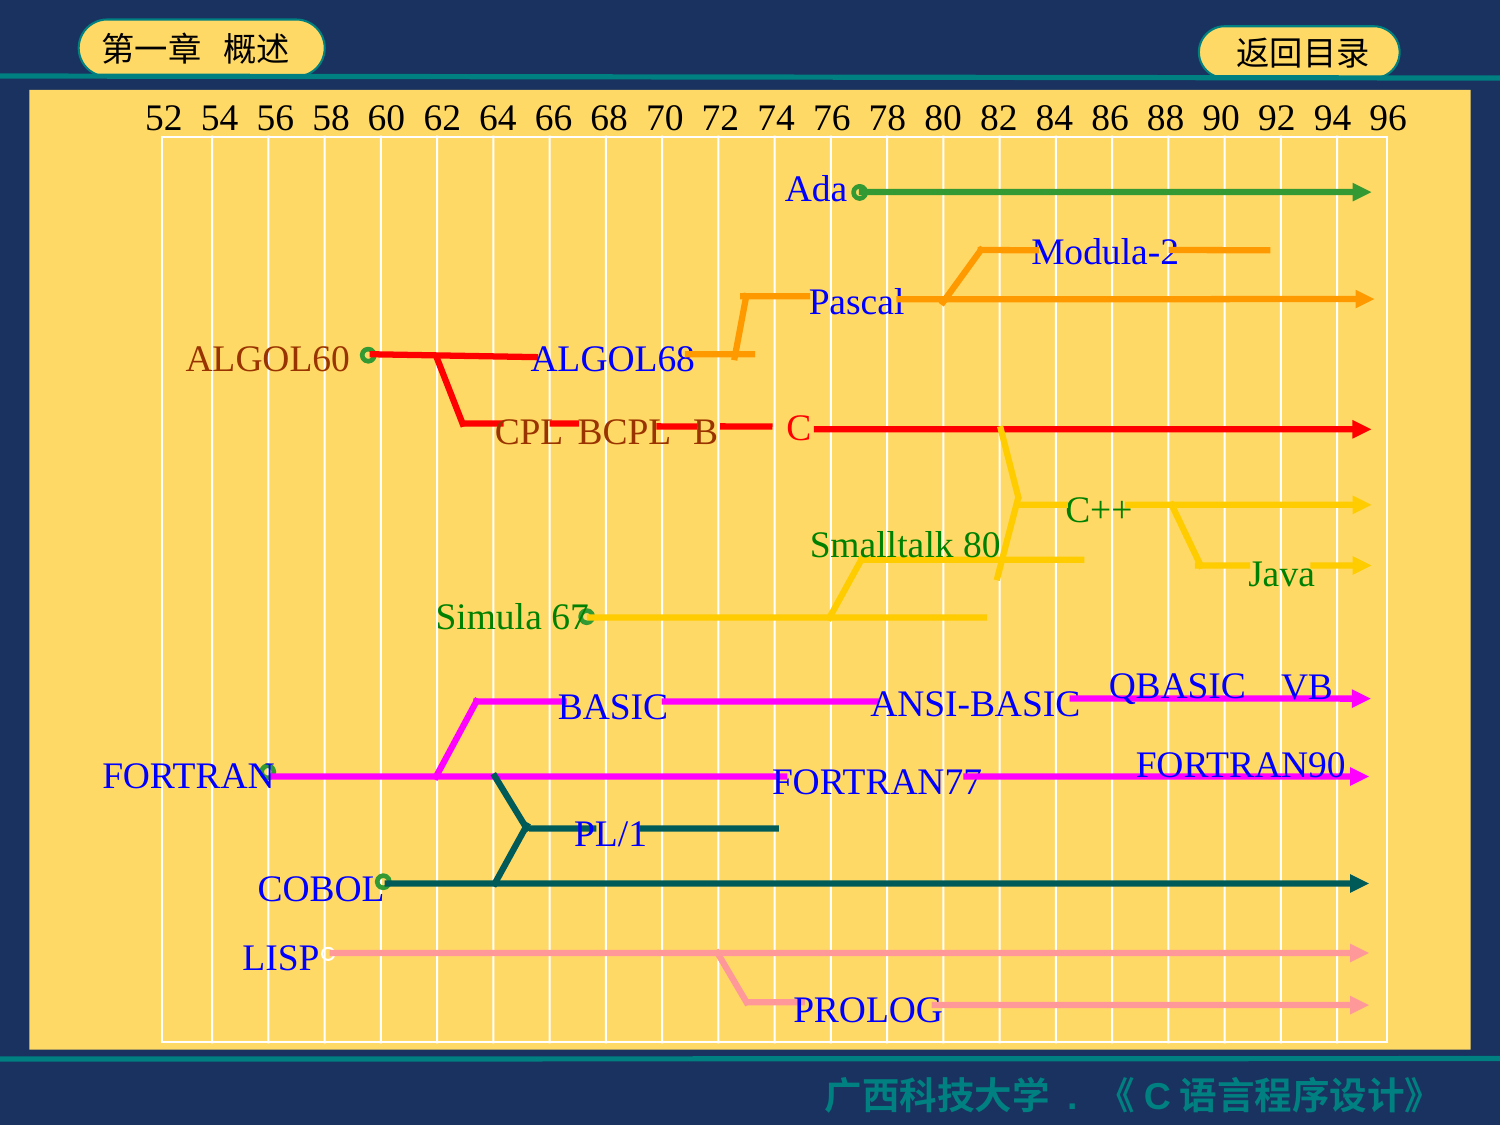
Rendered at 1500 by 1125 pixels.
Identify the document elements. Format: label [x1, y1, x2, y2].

text_box [29, 84, 1471, 1060]
